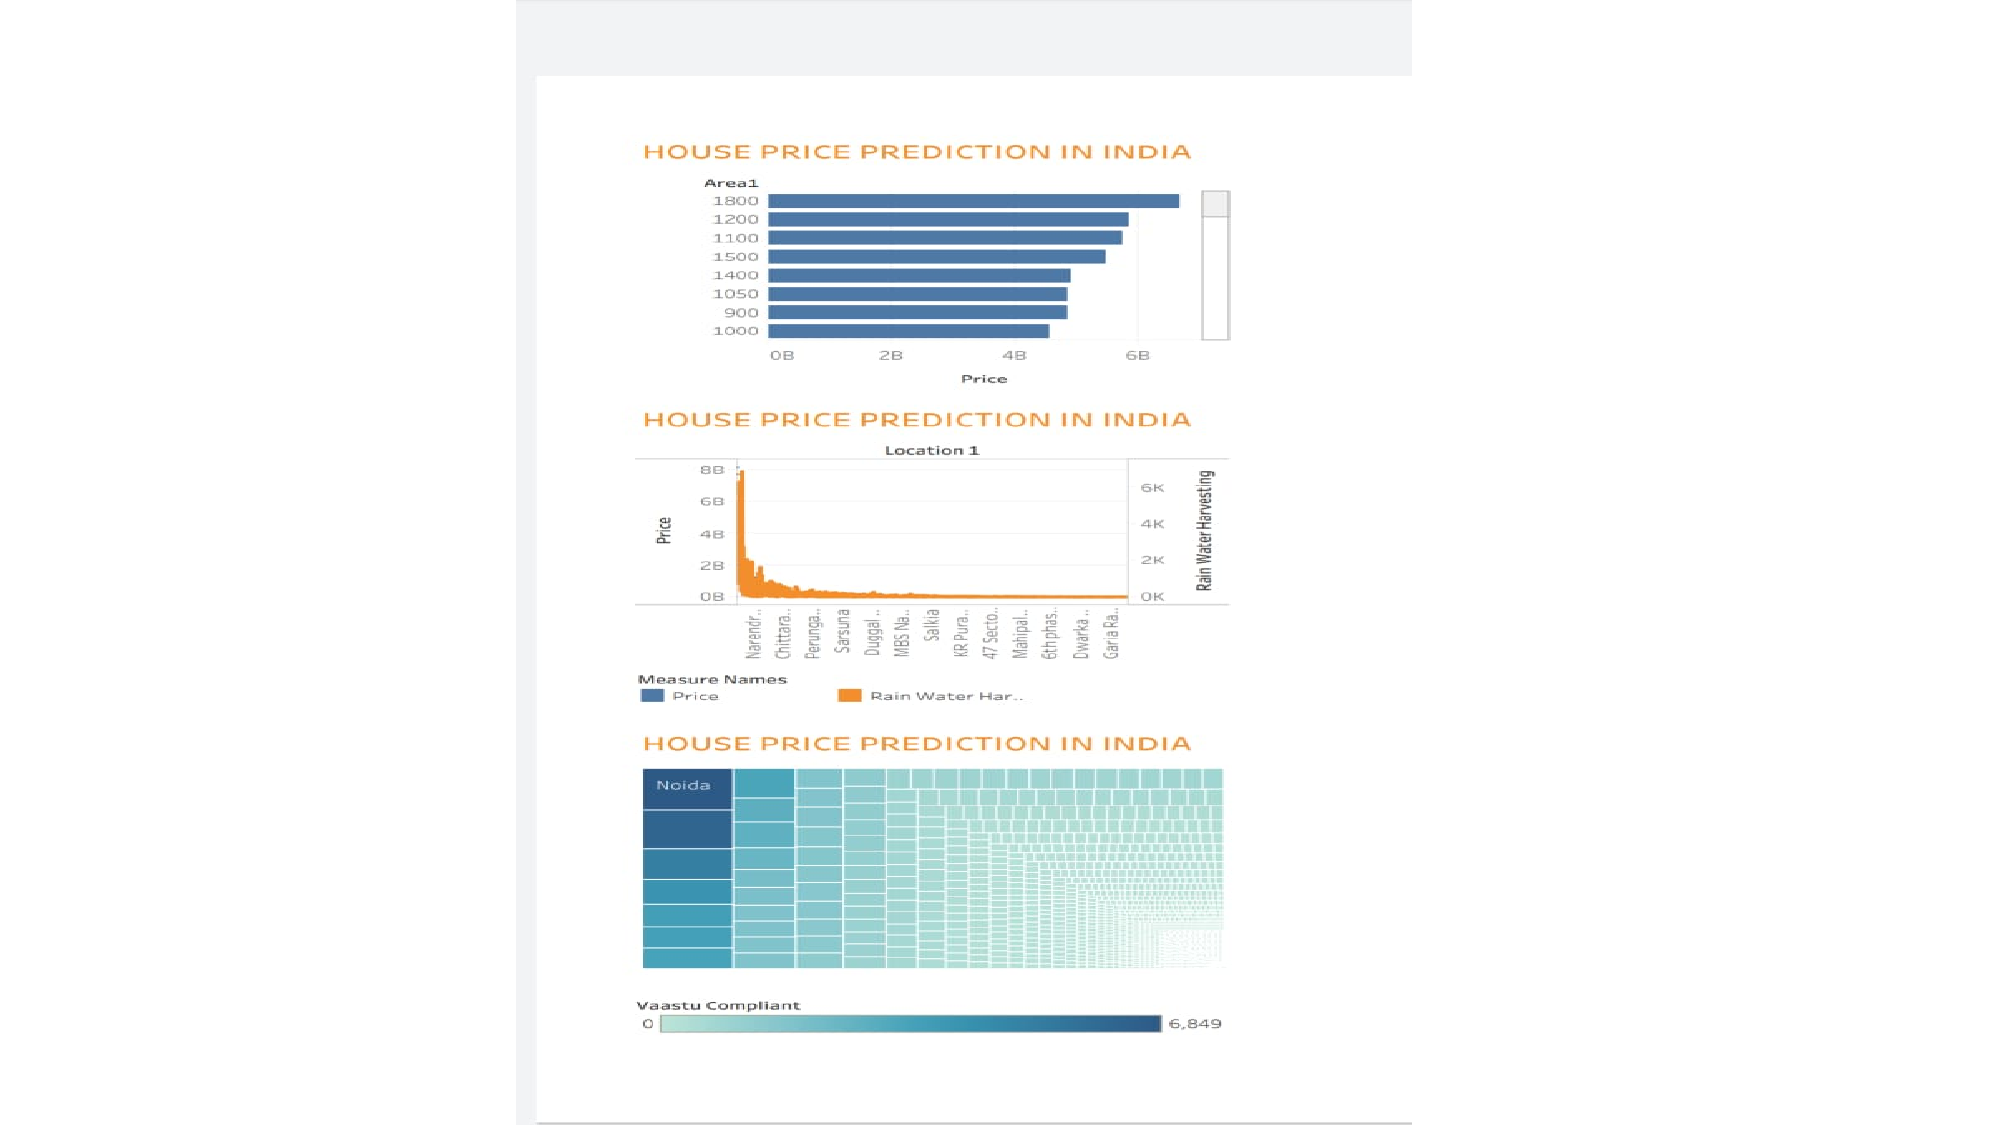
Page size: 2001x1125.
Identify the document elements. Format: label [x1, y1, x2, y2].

picture [516, 0, 1412, 1125]
